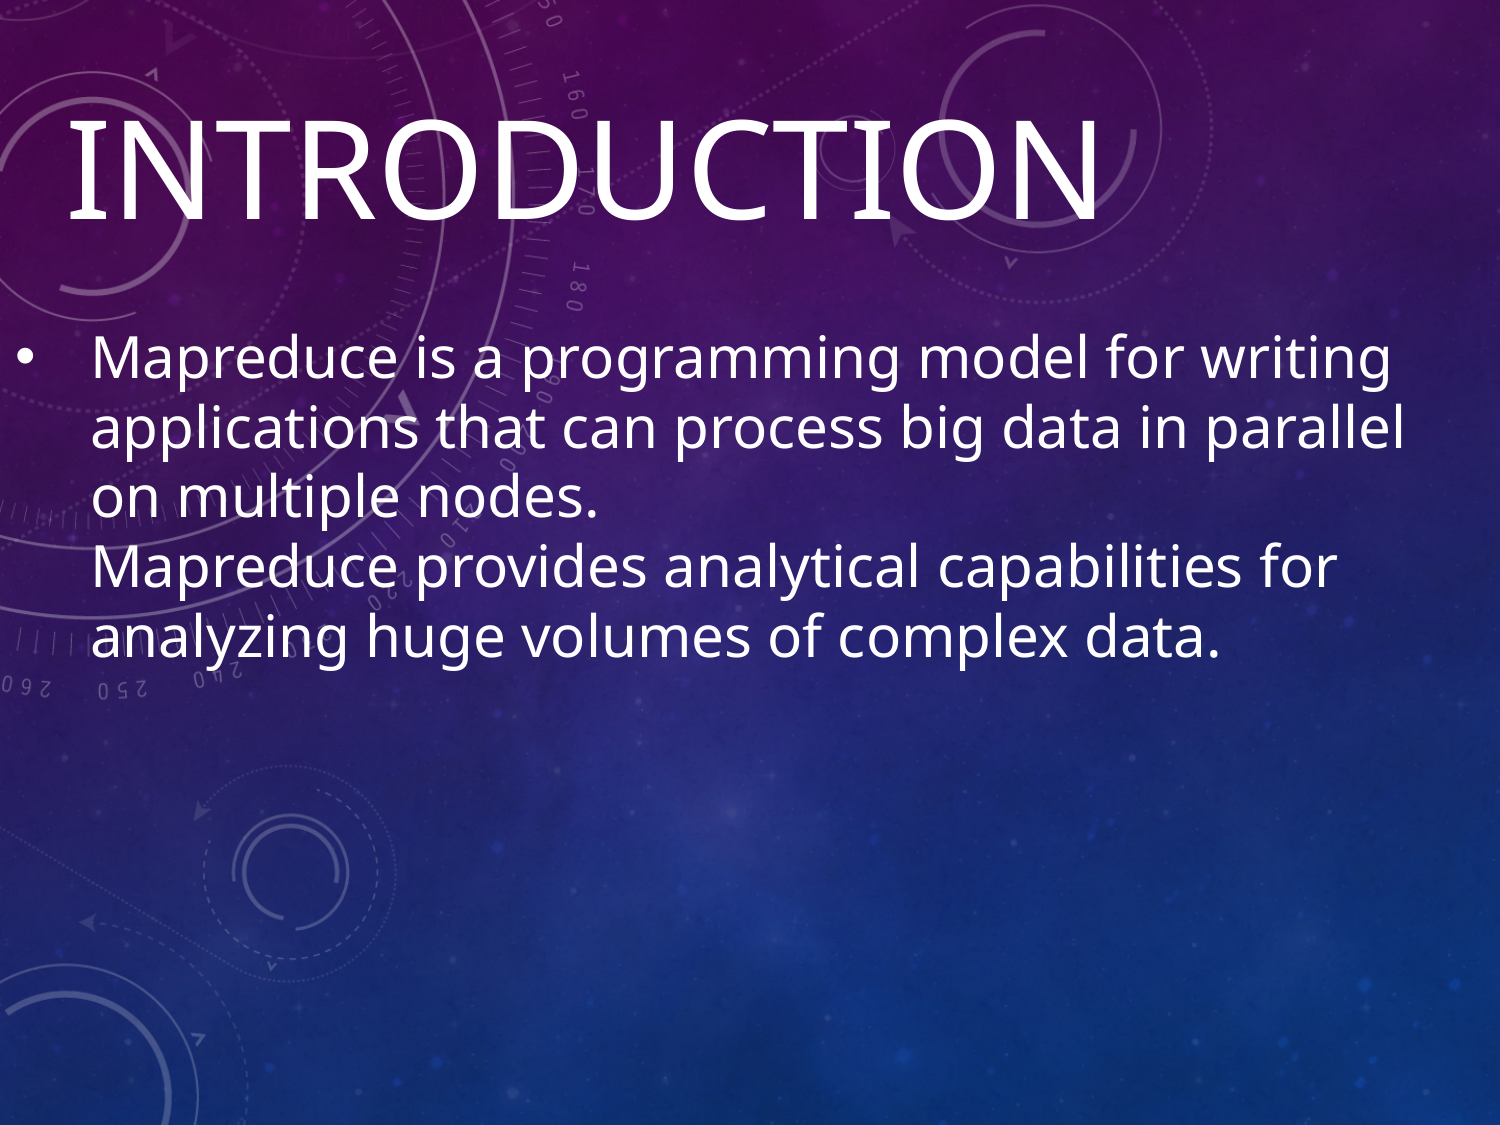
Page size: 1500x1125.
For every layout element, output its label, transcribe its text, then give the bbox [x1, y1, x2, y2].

subtitle Introduction [50, 75, 1438, 250]
title Mapreduce is a programming model for writing applications that can process big data in parallel on multiple nodes. Mapreduce provides analytical capabilities for analyzing huge volumes of complex data. [0, 312, 1463, 925]
picture [0, 0, 1500, 1125]
